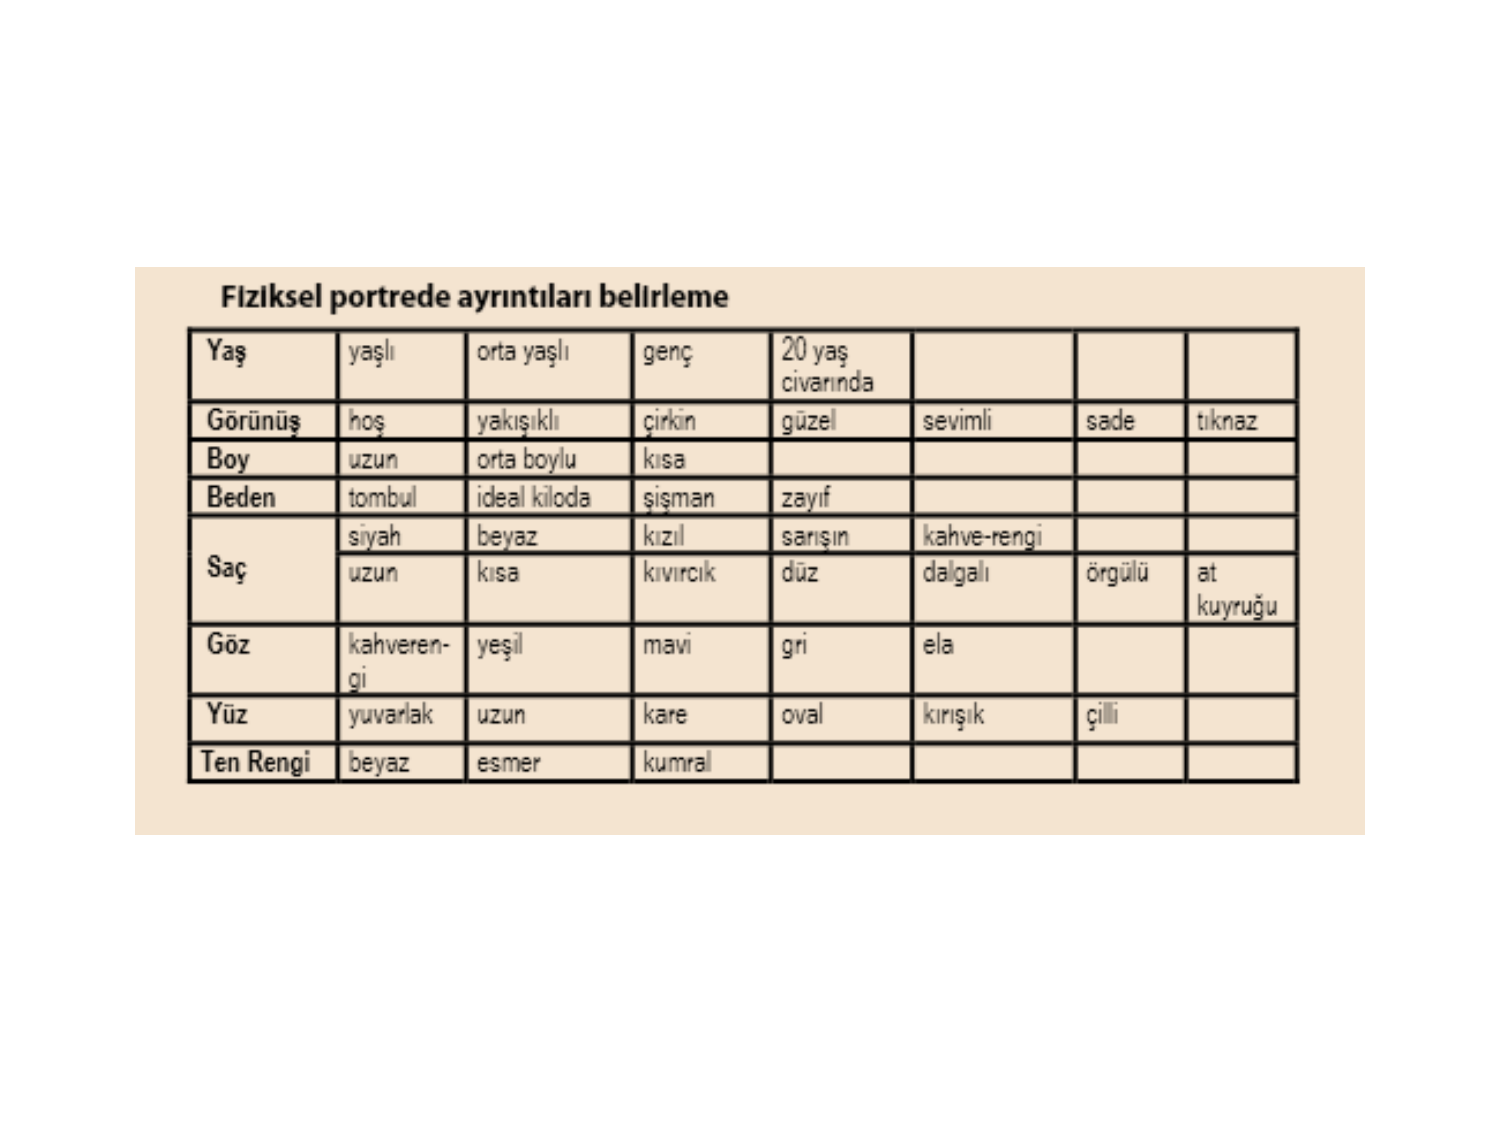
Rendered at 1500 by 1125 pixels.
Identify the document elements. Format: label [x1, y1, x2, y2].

picture [135, 267, 1365, 835]
